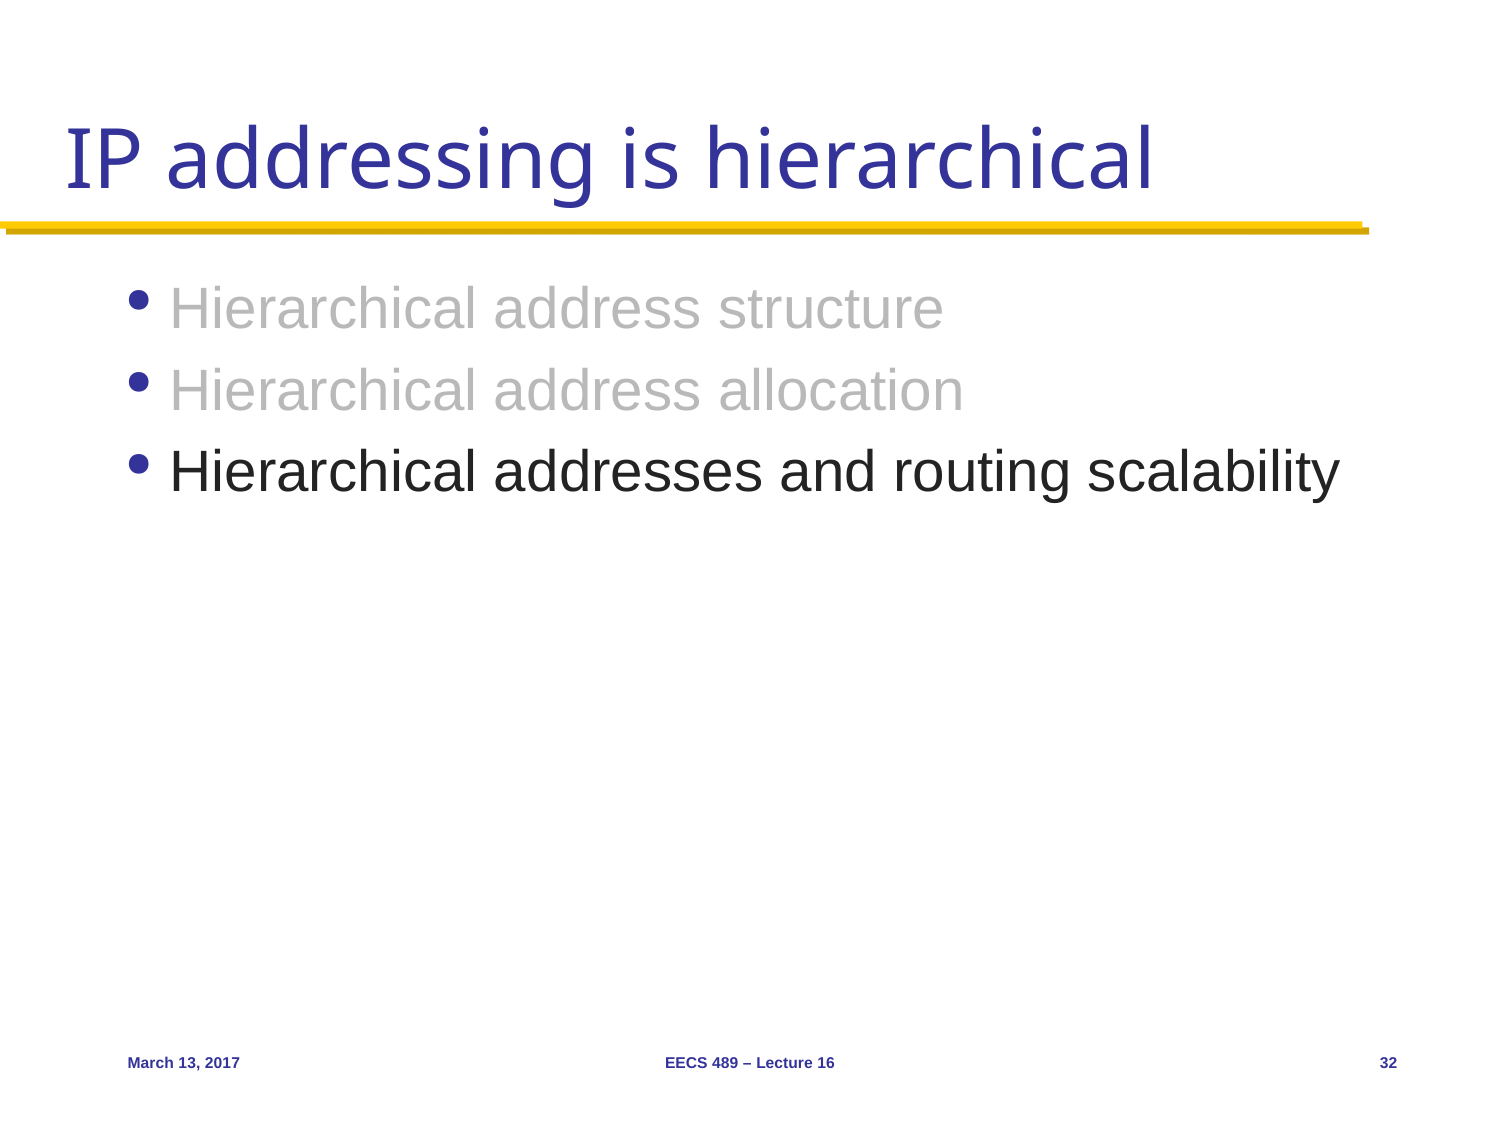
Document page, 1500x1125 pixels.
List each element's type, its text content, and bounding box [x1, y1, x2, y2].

footer EECS 489 – Lecture 16 [512, 1024, 988, 1101]
title IP addressing is hierarchical [49, 24, 1451, 213]
slide_number 32 [1312, 1024, 1413, 1101]
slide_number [112, 1024, 426, 1101]
list Hierarchical address structure Hierarchical address allocation Hierarchical addresses and routing scalability [112, 262, 1413, 988]
